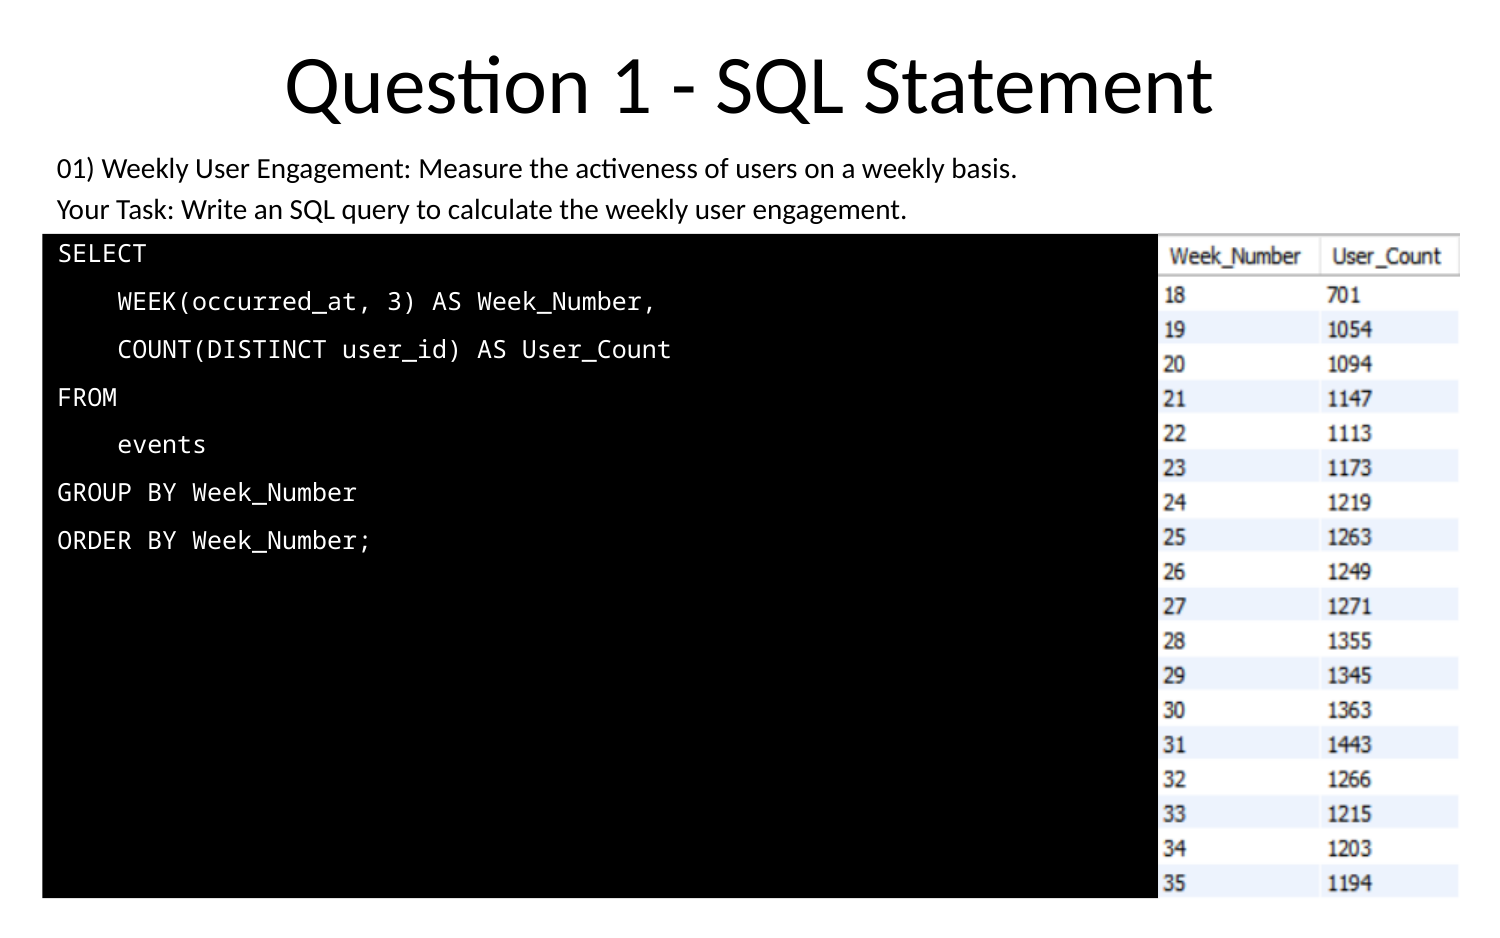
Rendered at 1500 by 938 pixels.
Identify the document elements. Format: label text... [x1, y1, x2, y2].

title Question 1 - SQL Statement [0, 0, 1500, 160]
list 01) Weekly User Engagement: Measure the activeness of users on a weekly basis. Your Task: Write an SQL query to calculate the weekly user engagement. [41, 160, 1458, 234]
picture [1158, 233, 1461, 899]
text_box SELECT WEEK(occurred_at, 3) AS Week_Number, COUNT(DISTINCT user_id) AS User_Count FROM events GROUP BY Week_Number ORDER BY Week_Number; [42, 233, 1157, 899]
